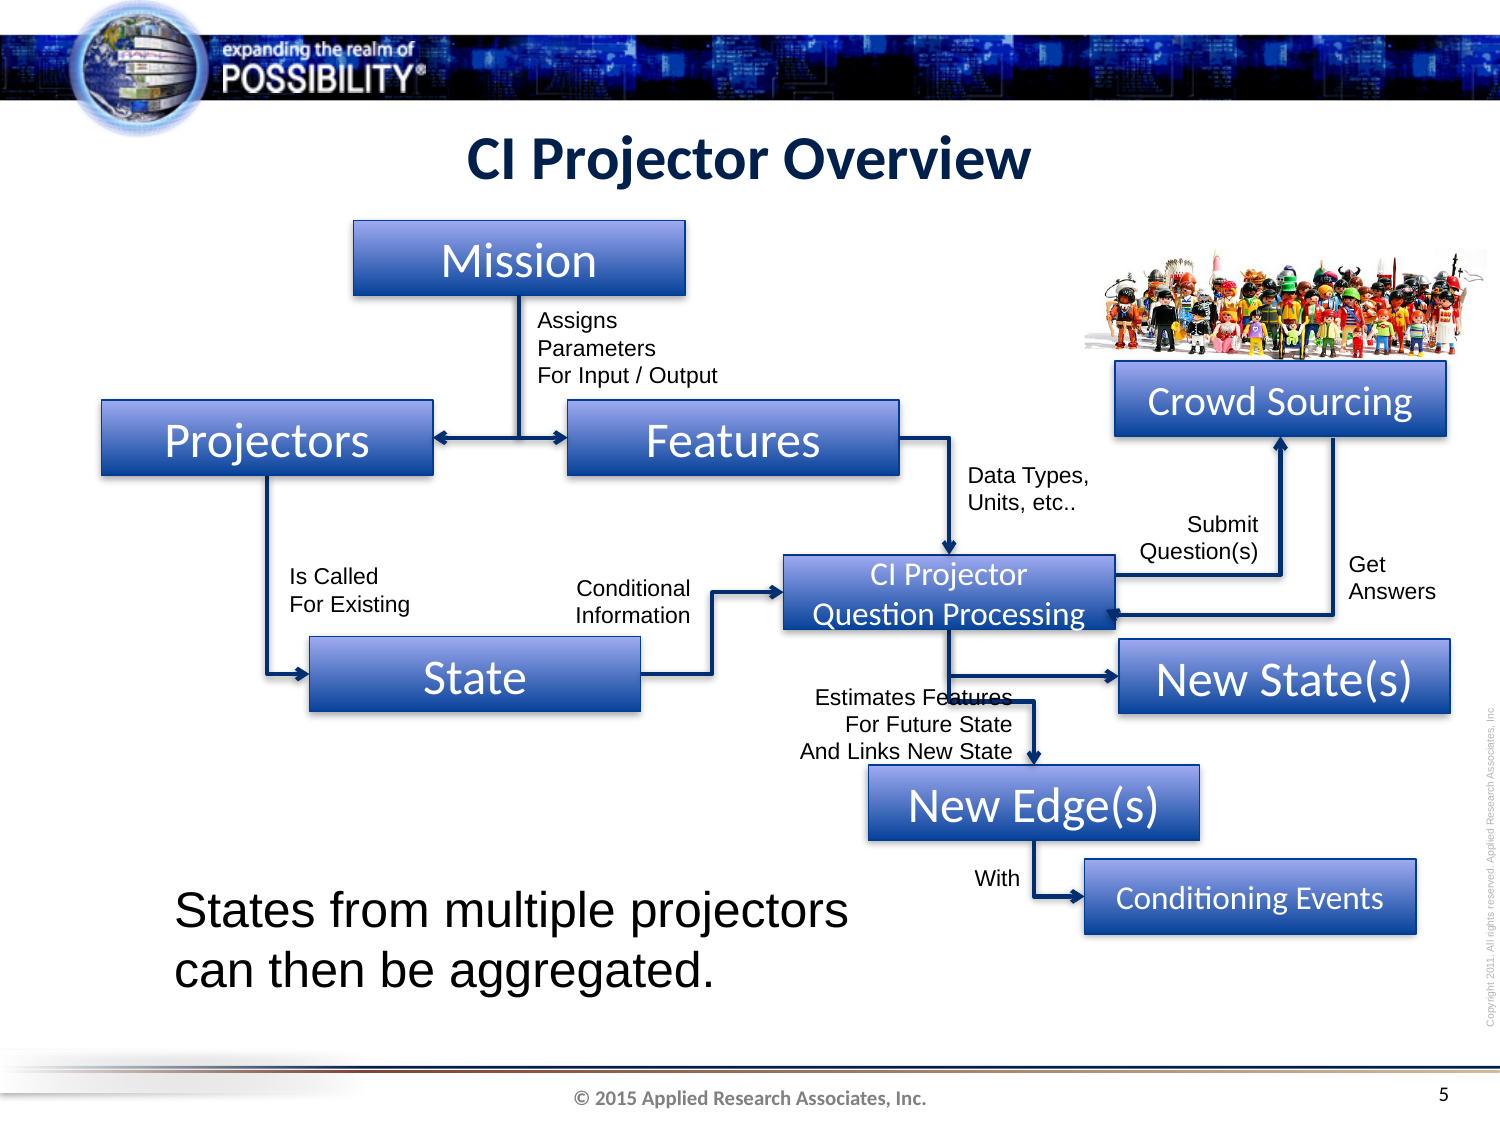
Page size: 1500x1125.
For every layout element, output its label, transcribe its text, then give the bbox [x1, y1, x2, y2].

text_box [266, 485, 641, 712]
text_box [559, 437, 1116, 675]
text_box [1084, 249, 1487, 575]
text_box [783, 629, 1451, 935]
text_box States from multiple projectors can then be aggregated. [159, 870, 865, 1005]
title CI Projector Overview [0, 86, 1500, 223]
picture [0, 0, 1500, 86]
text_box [1105, 437, 1453, 613]
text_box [101, 220, 900, 476]
